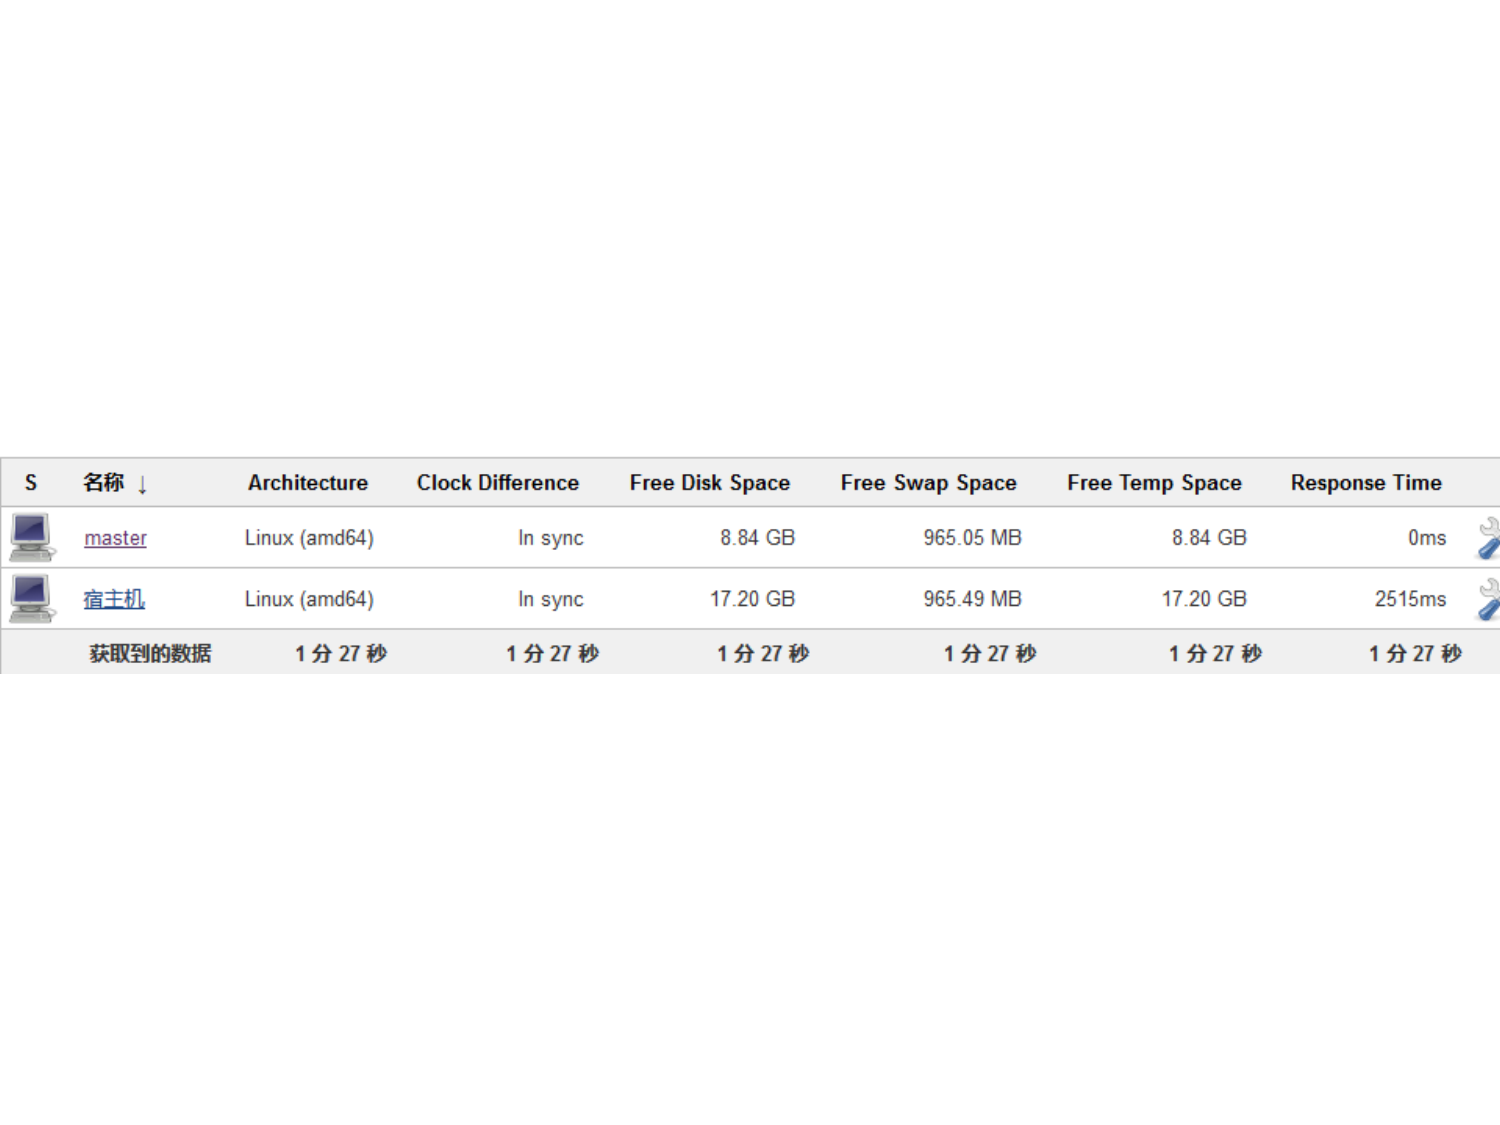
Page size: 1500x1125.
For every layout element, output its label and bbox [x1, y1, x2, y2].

picture [0, 451, 1500, 674]
